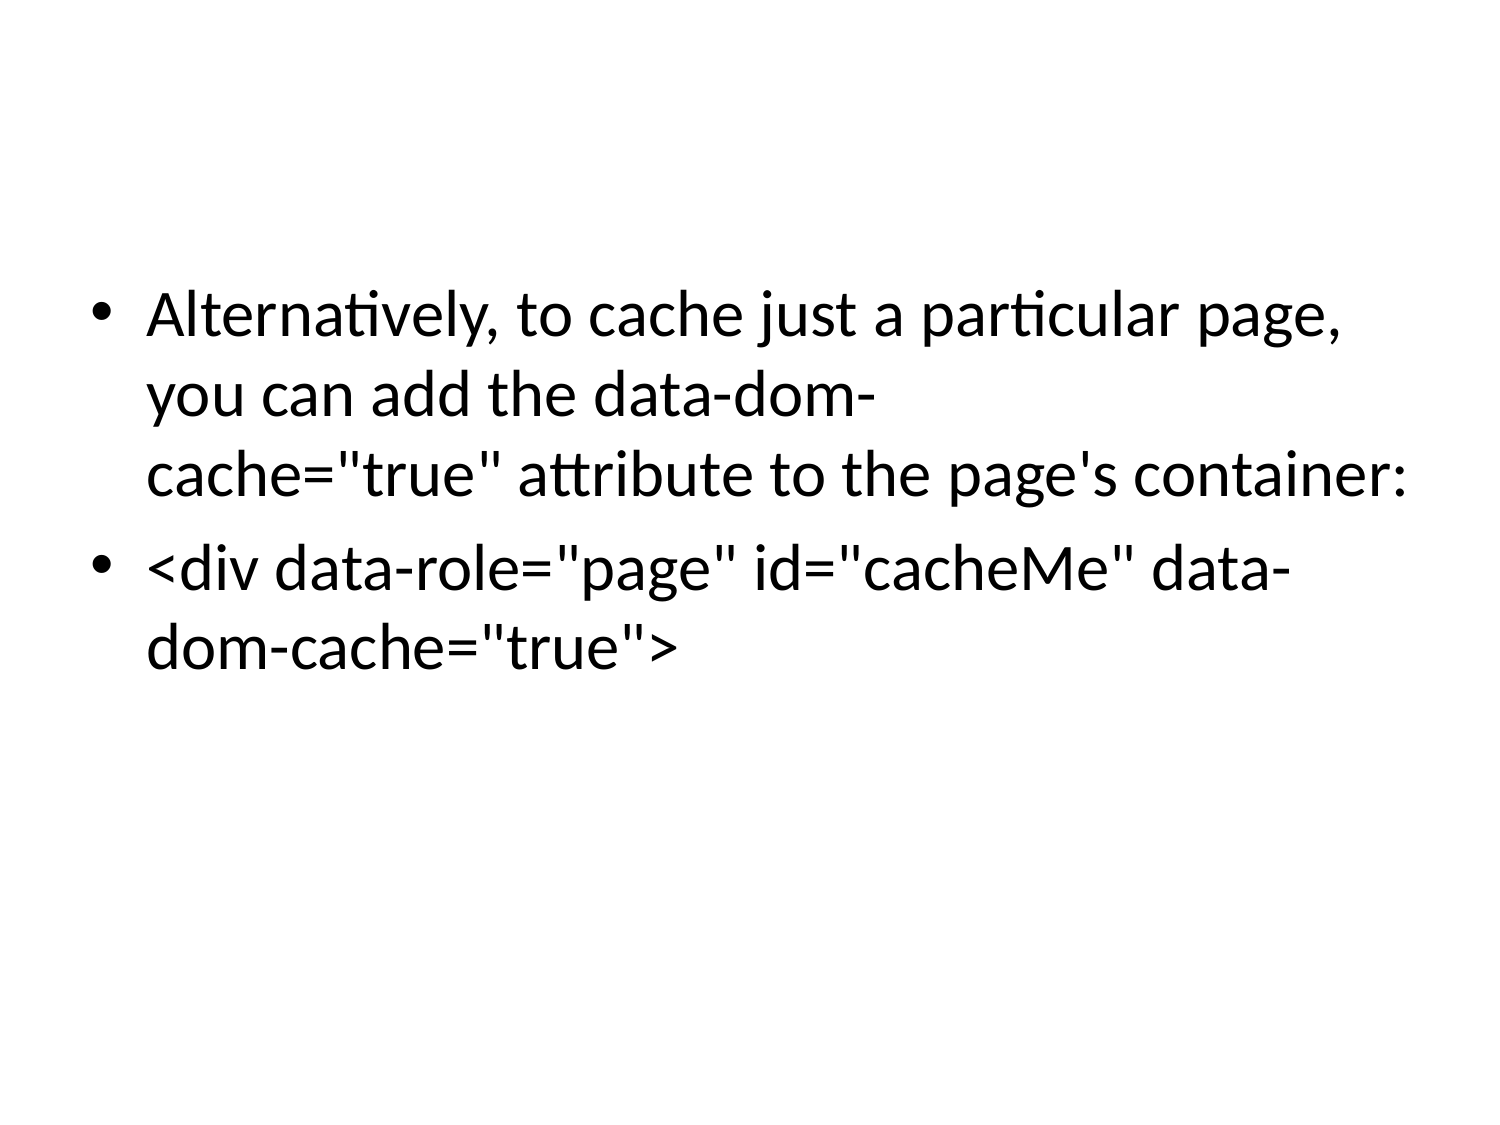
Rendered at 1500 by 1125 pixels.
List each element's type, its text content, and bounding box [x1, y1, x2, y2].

list Alternatively, to cache just a particular page, you can add the data-dom-cache="true" attribute to the page's container: <div data-role="page" id="cacheMe" data-dom-cache="true"> [75, 262, 1425, 1005]
